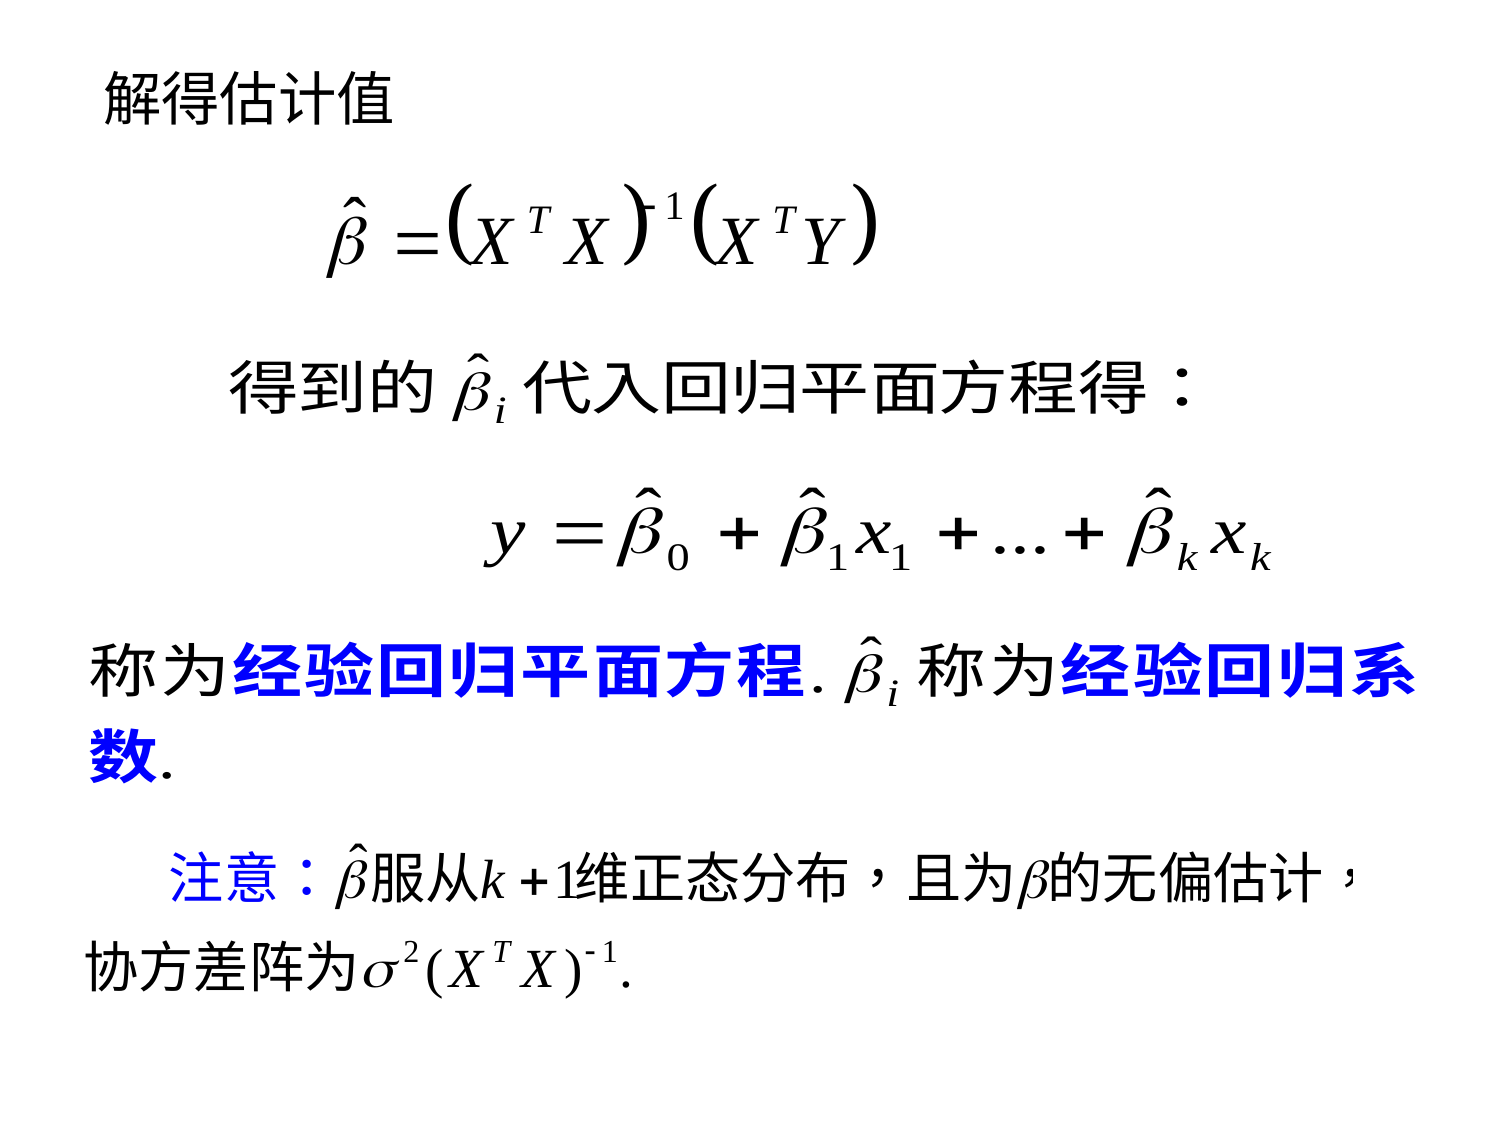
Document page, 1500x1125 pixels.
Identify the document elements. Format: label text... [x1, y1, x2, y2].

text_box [312, 172, 881, 295]
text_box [88, 337, 1424, 797]
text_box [76, 833, 1353, 1010]
text_box 解得估计值 [88, 54, 410, 140]
